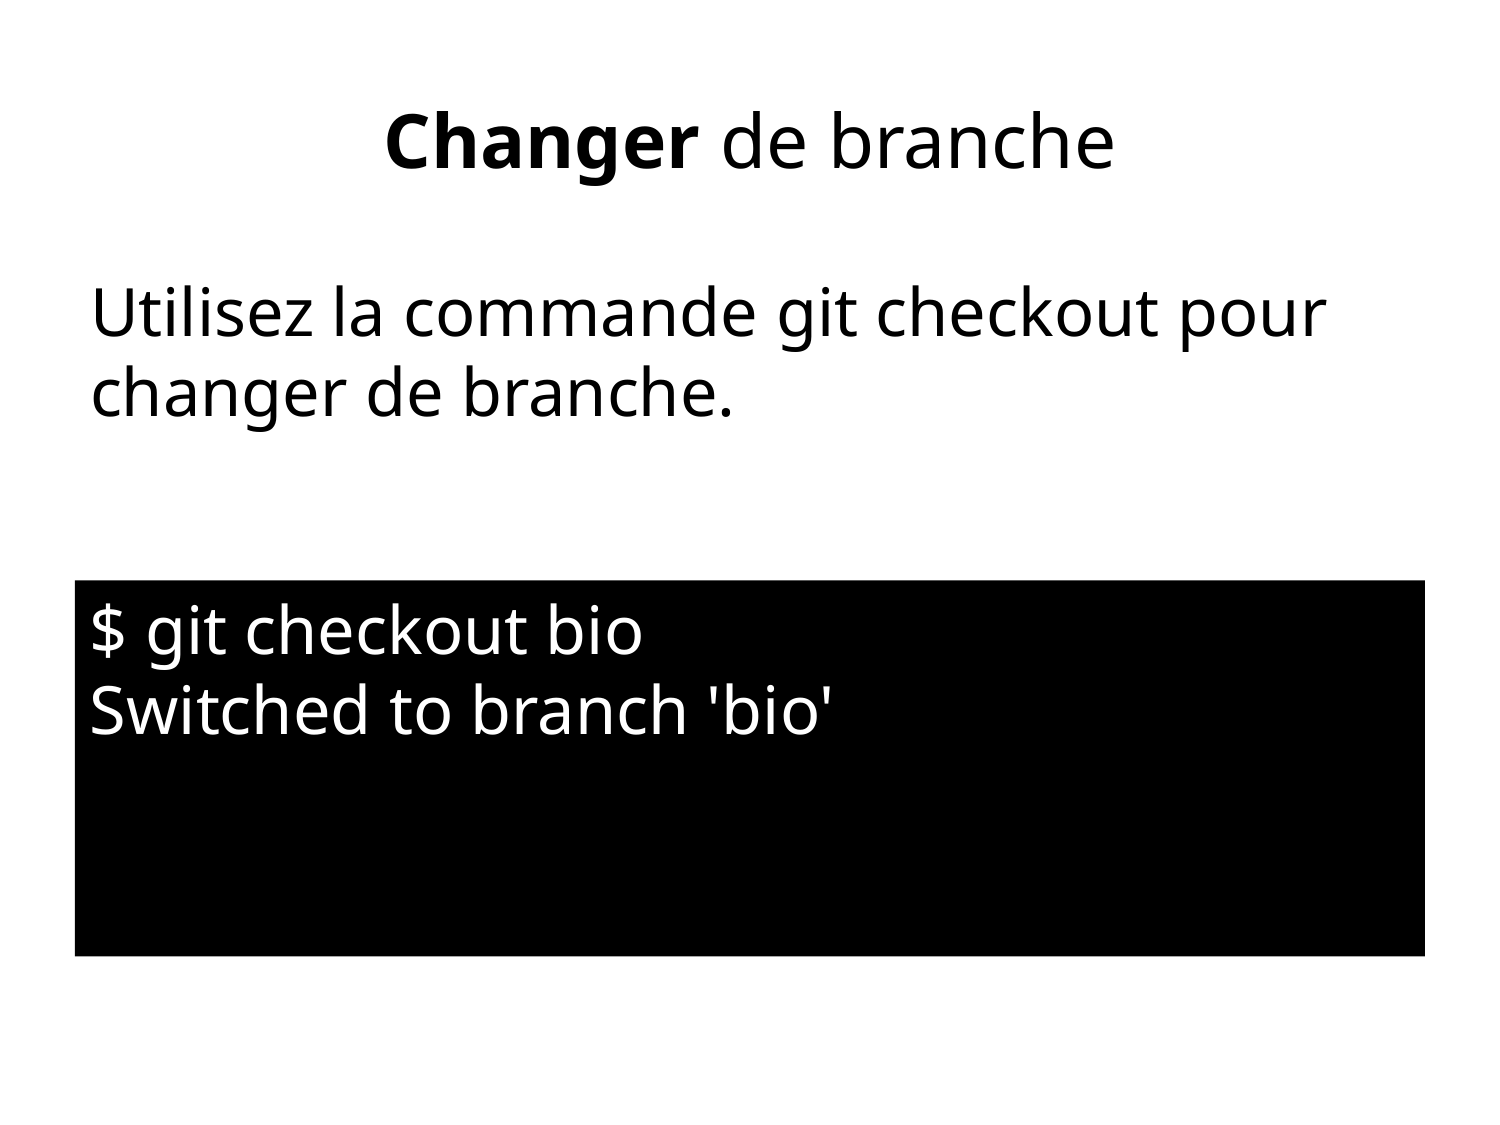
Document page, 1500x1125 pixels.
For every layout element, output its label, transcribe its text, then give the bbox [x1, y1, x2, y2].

text_box $ git checkout bio Switched to branch 'bio' [74, 580, 1425, 957]
list Utilisez la commande git checkout pour changer de branche. [75, 262, 1425, 562]
title Changer de branche [75, 45, 1425, 233]
